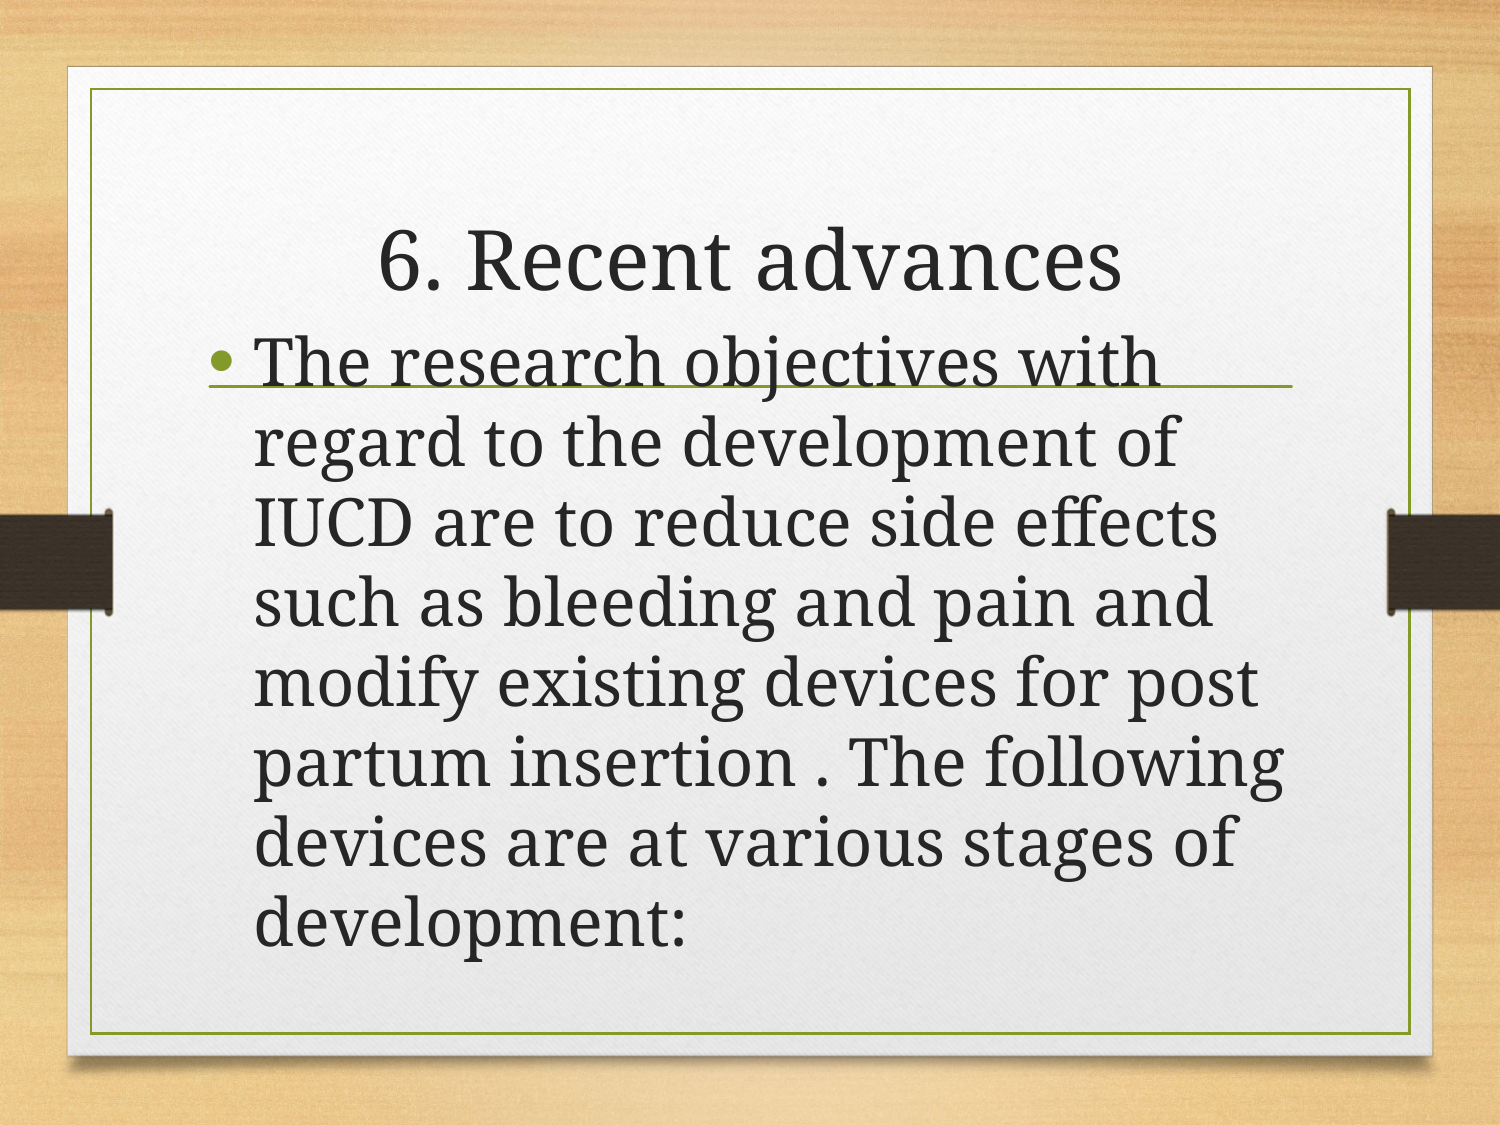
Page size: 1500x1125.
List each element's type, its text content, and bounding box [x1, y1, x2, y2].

picture [0, 0, 1500, 1125]
list The research objectives with regard to the development of IUCD are to reduce side effects such as bleeding and pain and modify existing devices for post partum insertion . The following devices are at various stages of development: [193, 312, 1309, 974]
title 6. Recent advances [193, 150, 1309, 312]
